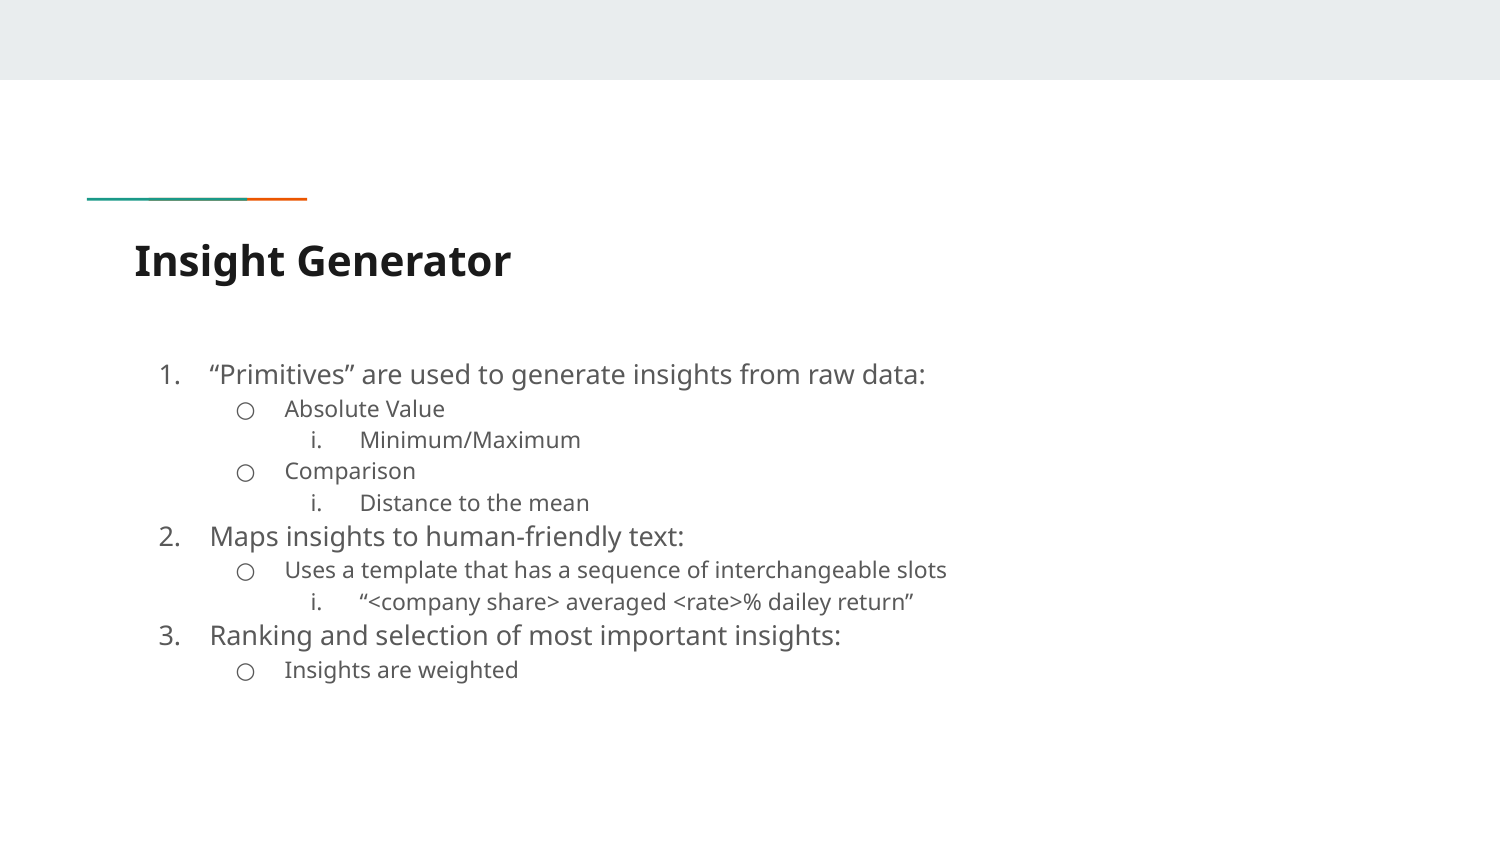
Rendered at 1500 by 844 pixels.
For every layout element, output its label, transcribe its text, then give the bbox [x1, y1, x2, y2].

title Insight Generator [119, 216, 1381, 305]
list “Primitives” are used to generate insights from raw data: Absolute Value Minimum/Maximum Comparison Distance to the mean Maps insights to human-friendly text: Uses a template that has a sequence of interchangeable slots “<company share> averaged <rate>% dailey return” Ranking and selection of most important insights: Insights are weighted [119, 341, 1381, 712]
